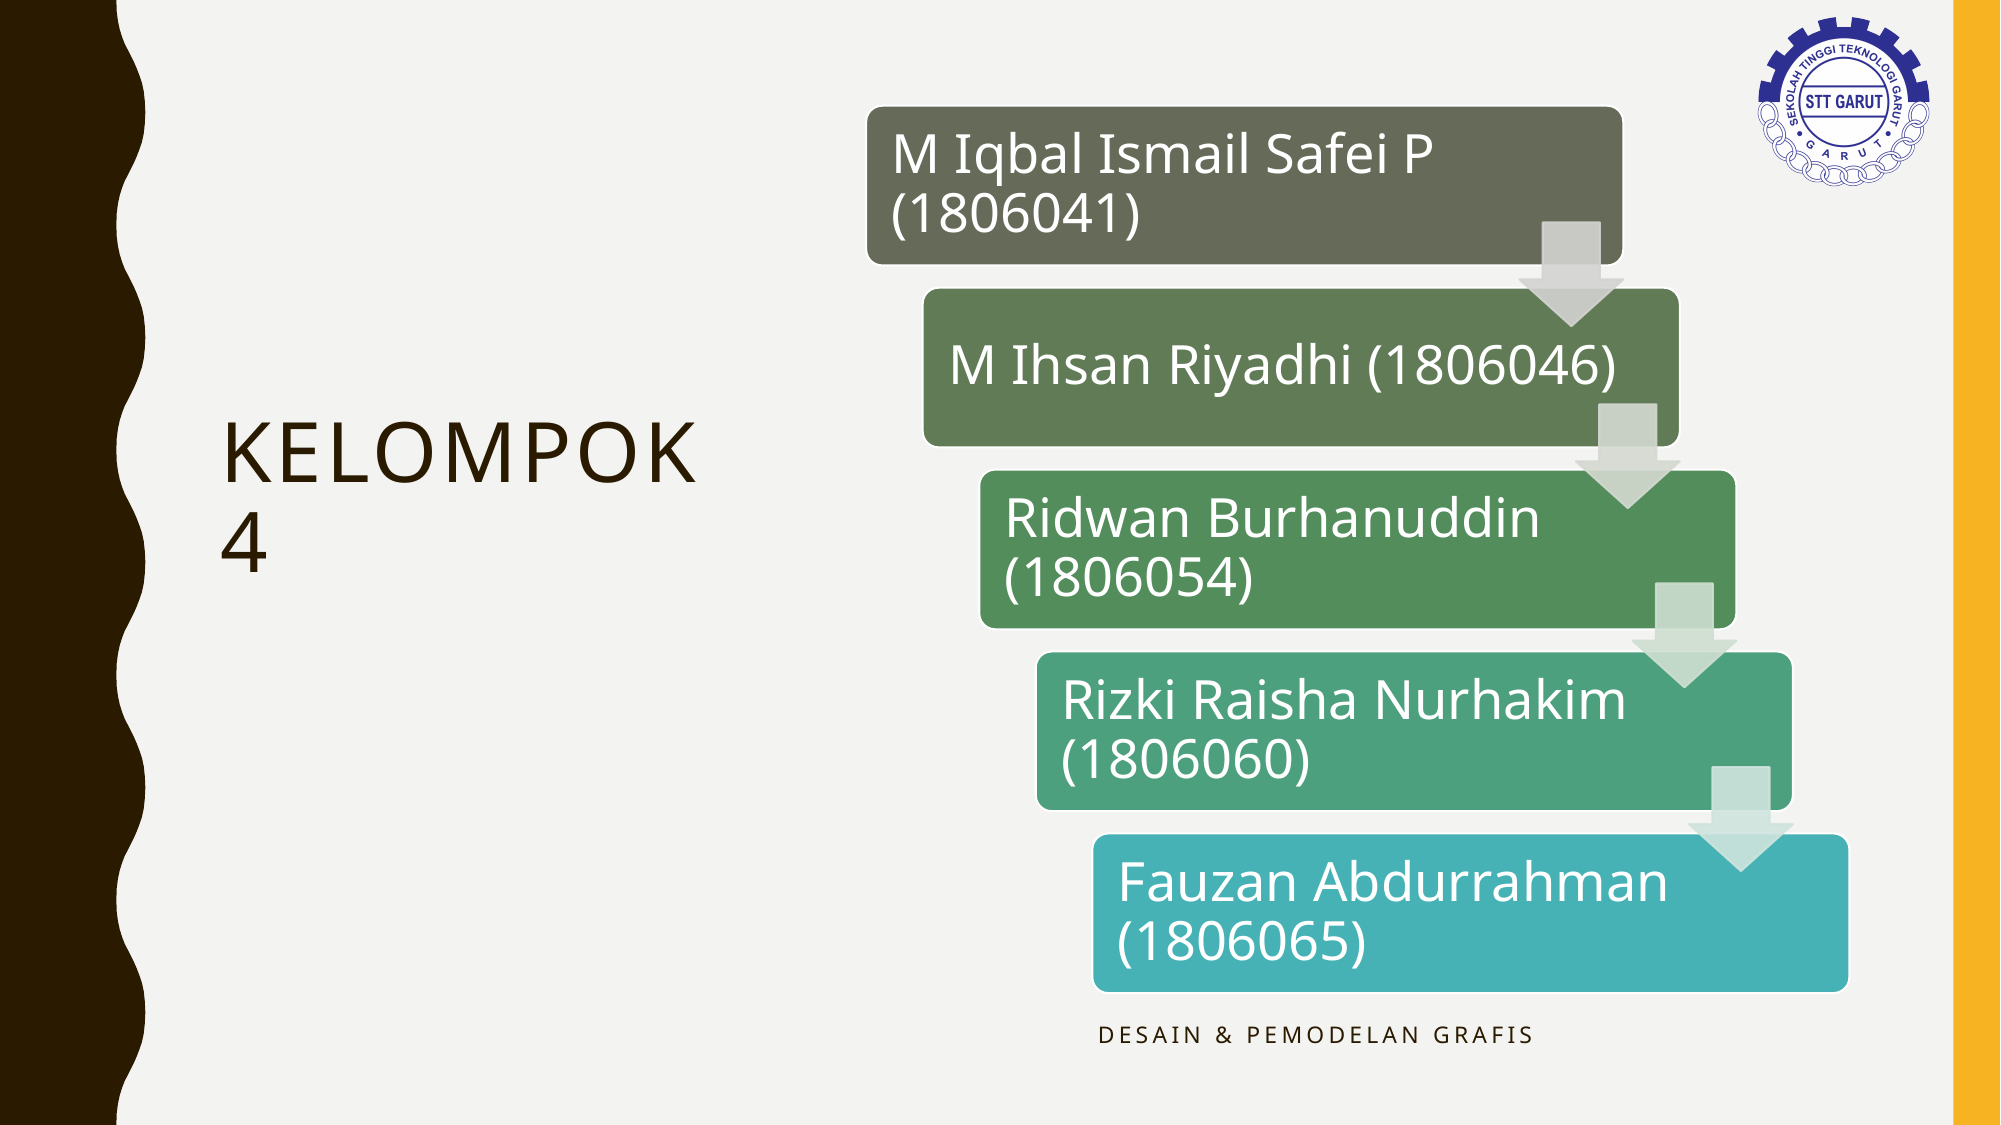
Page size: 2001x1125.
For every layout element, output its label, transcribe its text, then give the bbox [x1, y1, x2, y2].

title Kelompok 4 [205, 105, 761, 996]
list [866, 105, 1850, 993]
picture [1754, 13, 1933, 190]
text_box Desain & Pemodelan Grafis [1082, 991, 2000, 1125]
